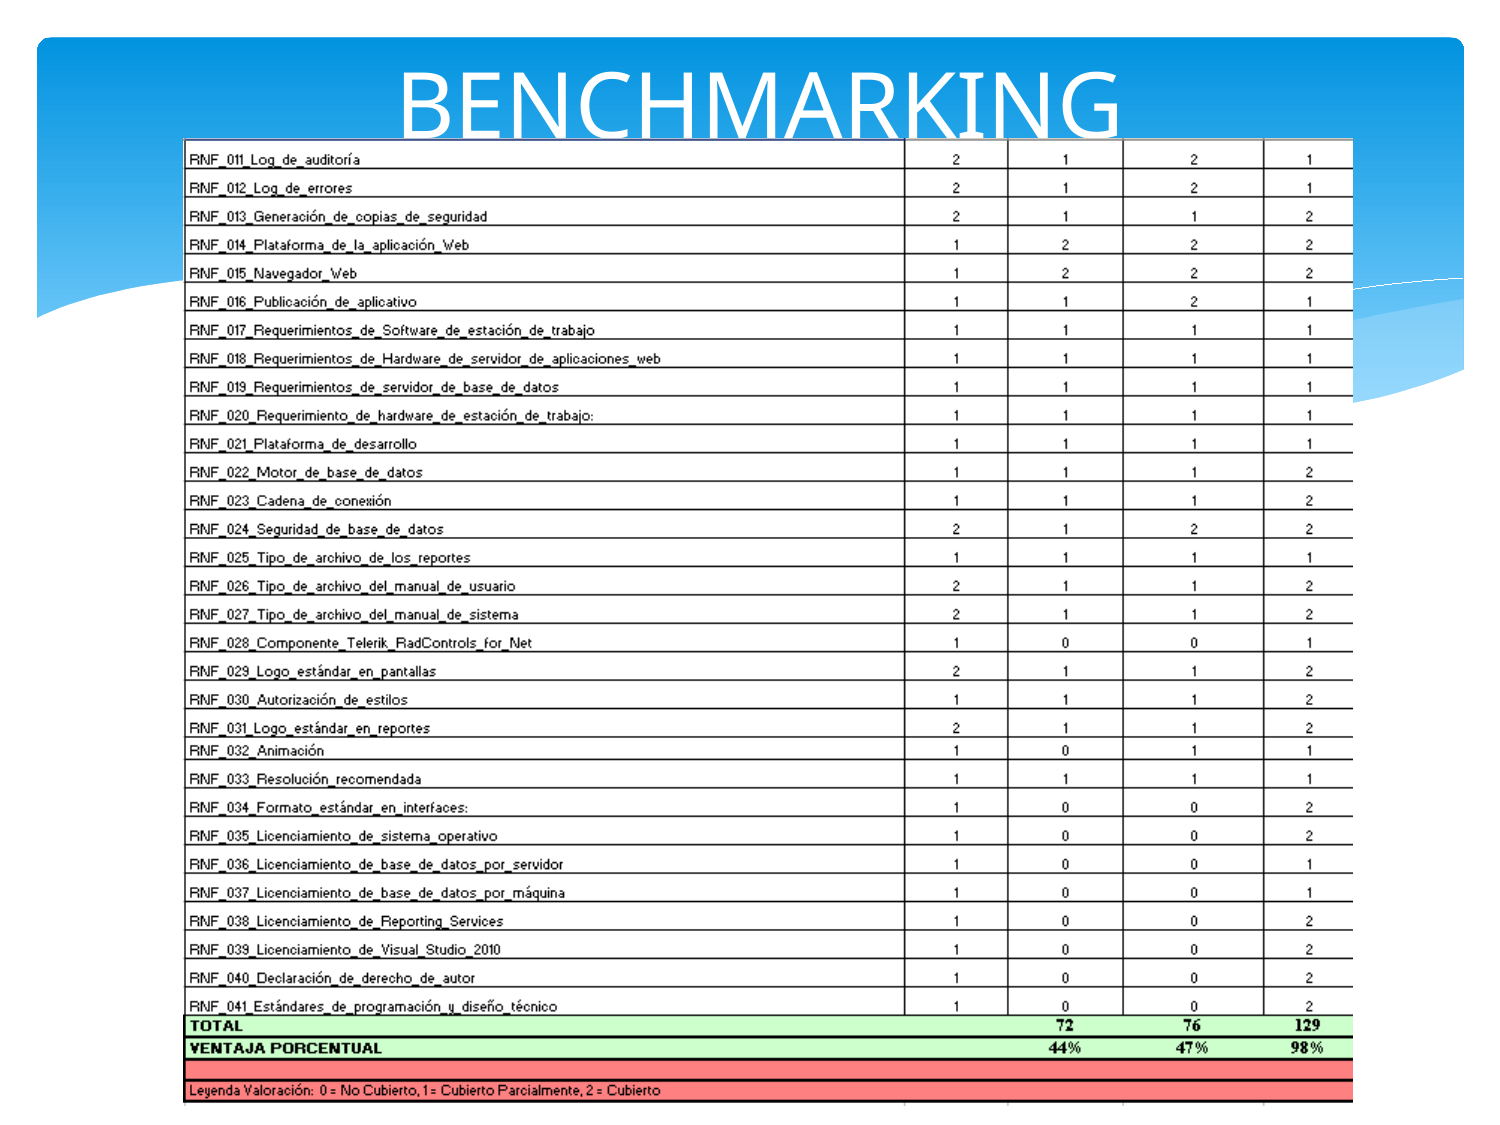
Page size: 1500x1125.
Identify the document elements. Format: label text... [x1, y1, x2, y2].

text_box BENCHMARKING [85, 55, 1436, 149]
picture [182, 138, 1353, 1107]
